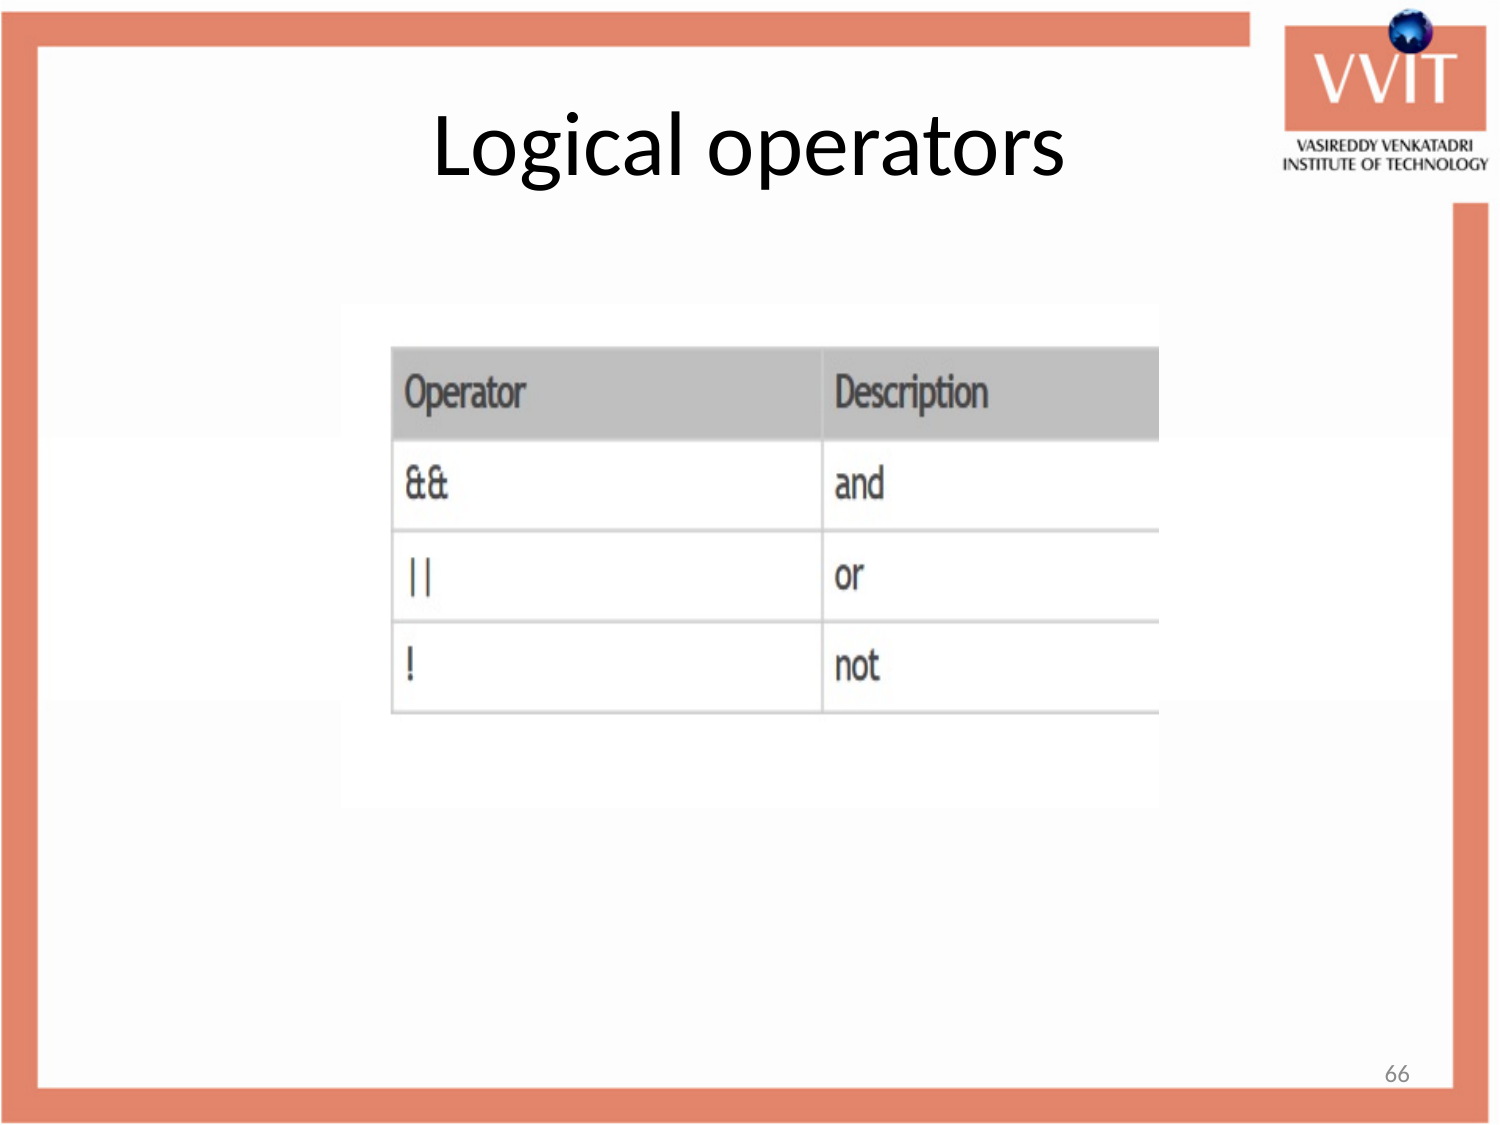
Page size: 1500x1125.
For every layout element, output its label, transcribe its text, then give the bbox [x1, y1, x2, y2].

title Logical operators [75, 45, 1425, 233]
slide_number 66 [1074, 1042, 1425, 1103]
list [341, 304, 1159, 808]
picture [0, 0, 1500, 1125]
